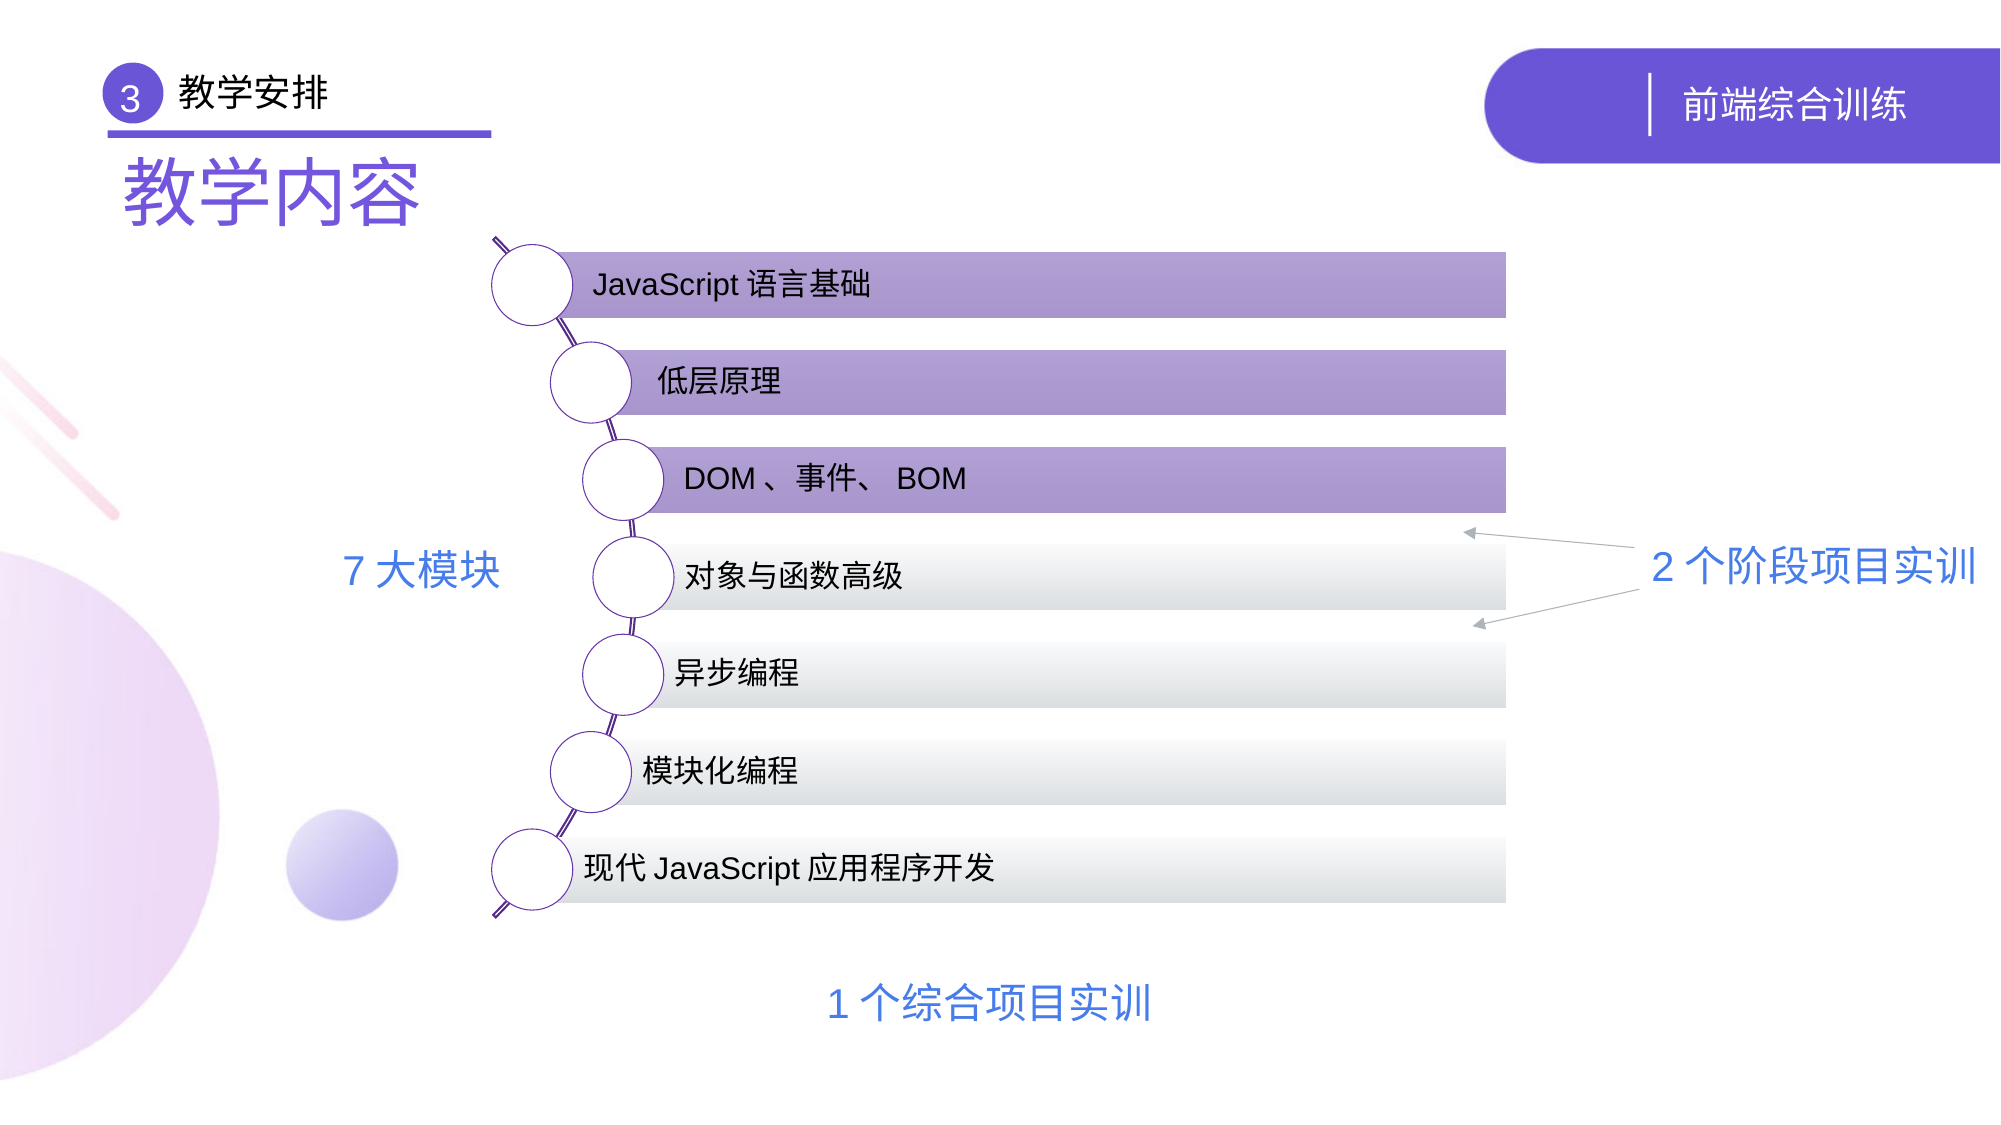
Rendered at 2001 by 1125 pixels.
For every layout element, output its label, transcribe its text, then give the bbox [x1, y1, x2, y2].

picture [0, 0, 2001, 1125]
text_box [1463, 532, 1635, 548]
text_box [482, 220, 1516, 935]
text_box 2个阶段项目实训 [1626, 532, 2000, 597]
list 教学安排 [163, 66, 794, 127]
text_box 1个综合项目实训 [811, 944, 1259, 1034]
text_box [1472, 589, 1640, 627]
list 教学内容 [107, 148, 1164, 237]
list 3 [104, 72, 181, 129]
list 7大模块 [315, 510, 482, 615]
title 前端综合训练 [1667, 70, 2000, 134]
